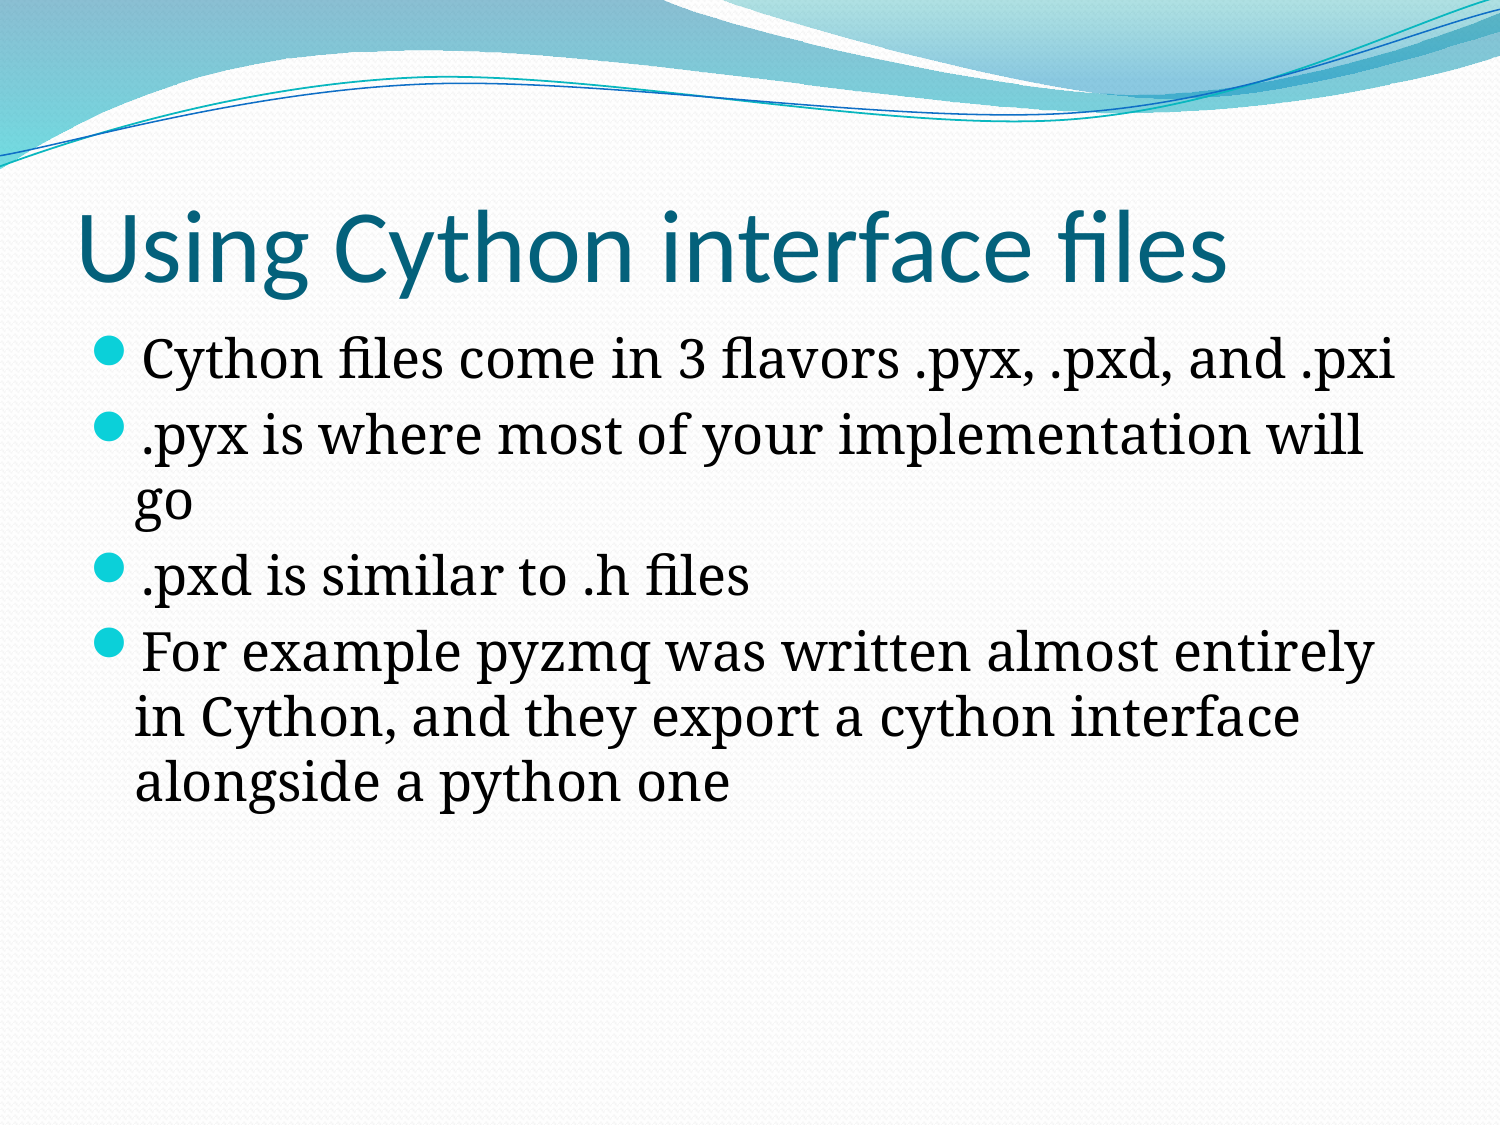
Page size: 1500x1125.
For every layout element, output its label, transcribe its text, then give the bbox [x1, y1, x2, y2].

list Cython files come in 3 flavors .pyx, .pxd, and .pxi .pyx is where most of your implementation will go .pxd is similar to .h files For example pyzmq was written almost entirely in Cython, and they export a cython interface alongside a python one [75, 317, 1425, 1038]
title Using Cython interface files [75, 115, 1425, 303]
